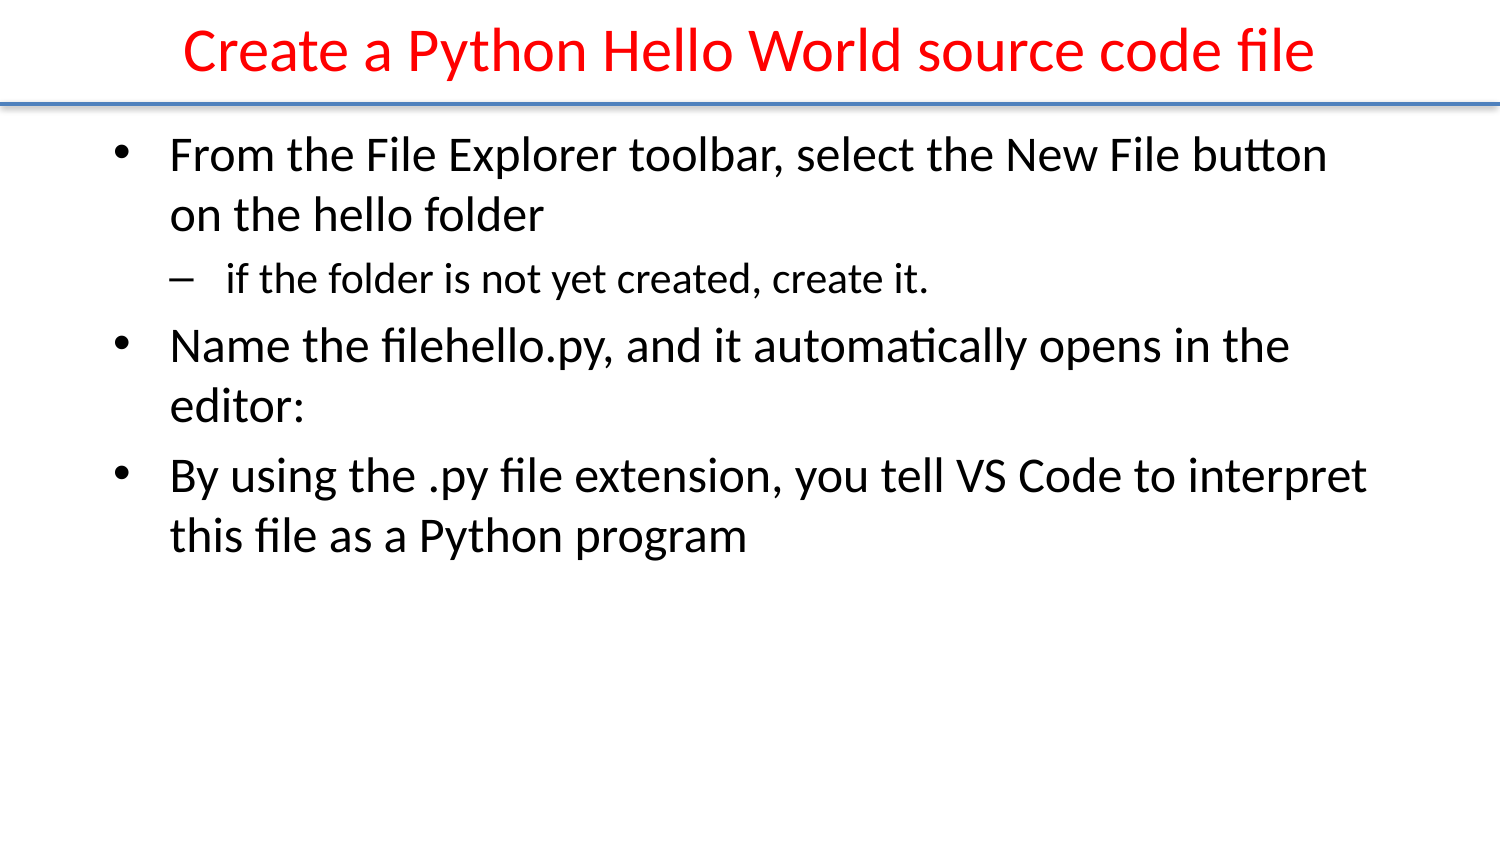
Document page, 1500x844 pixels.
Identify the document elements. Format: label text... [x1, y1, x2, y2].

title Create a Python Hello World source code file [0, 0, 1500, 93]
list From the File Explorer toolbar, select the New File button on the hello folder if the folder is not yet created, create it. Name the filehello.py, and it automatically opens in the editor: By using the .py file extension, you tell VS Code to interpret this file as a Python program [98, 113, 1402, 800]
